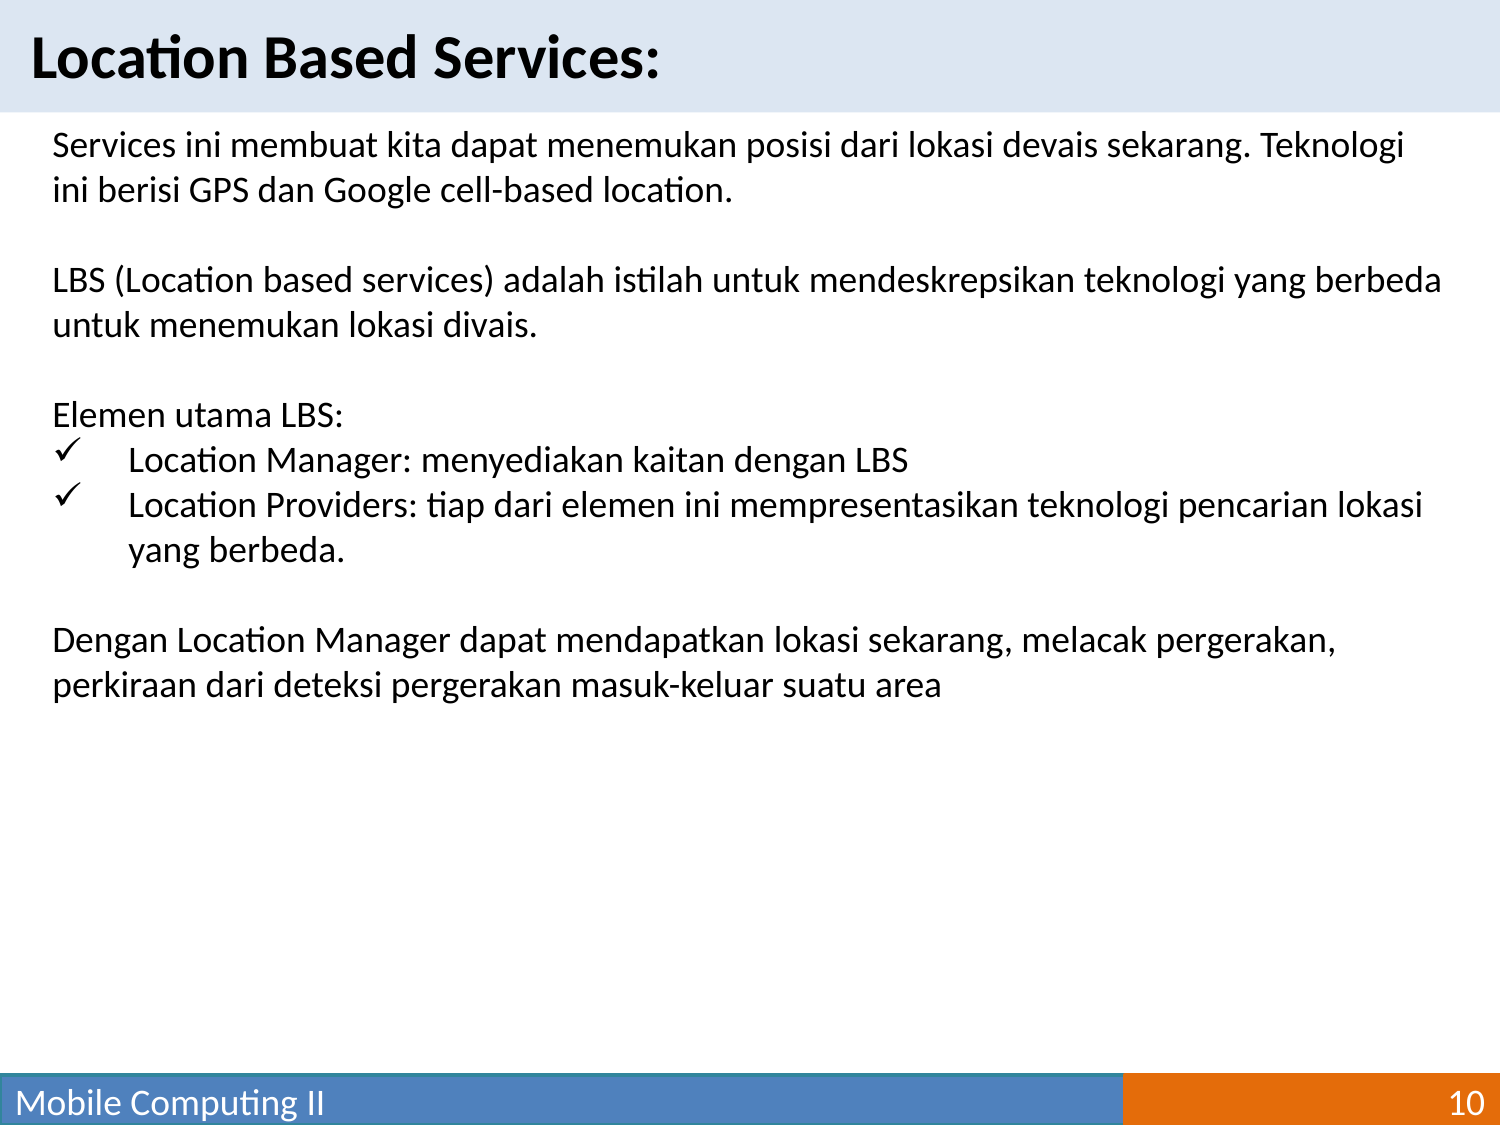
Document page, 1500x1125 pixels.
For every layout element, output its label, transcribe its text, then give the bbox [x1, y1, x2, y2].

text_box Mobile Computing II [0, 1073, 1123, 1125]
text_box Services ini membuat kita dapat menemukan posisi dari lokasi devais sekarang. Teknologi ini berisi GPS dan Google cell-based location. LBS (Location based services) adalah istilah untuk mendeskrepsikan teknologi yang berbeda untuk menemukan lokasi divais. Elemen utama LBS: Location Manager: menyediakan kaitan dengan LBS Location Providers: tiap dari elemen ini mempresentasikan teknologi pencarian lokasi yang berbeda. Dengan Location Manager dapat mendapatkan lokasi sekarang, melacak pergerakan, perkiraan dari deteksi pergerakan masuk-keluar suatu area [37, 112, 1463, 758]
text_box Location Based Services: [16, 9, 678, 99]
text_box 10 [1123, 1073, 1500, 1125]
text_box [0, 0, 1500, 115]
